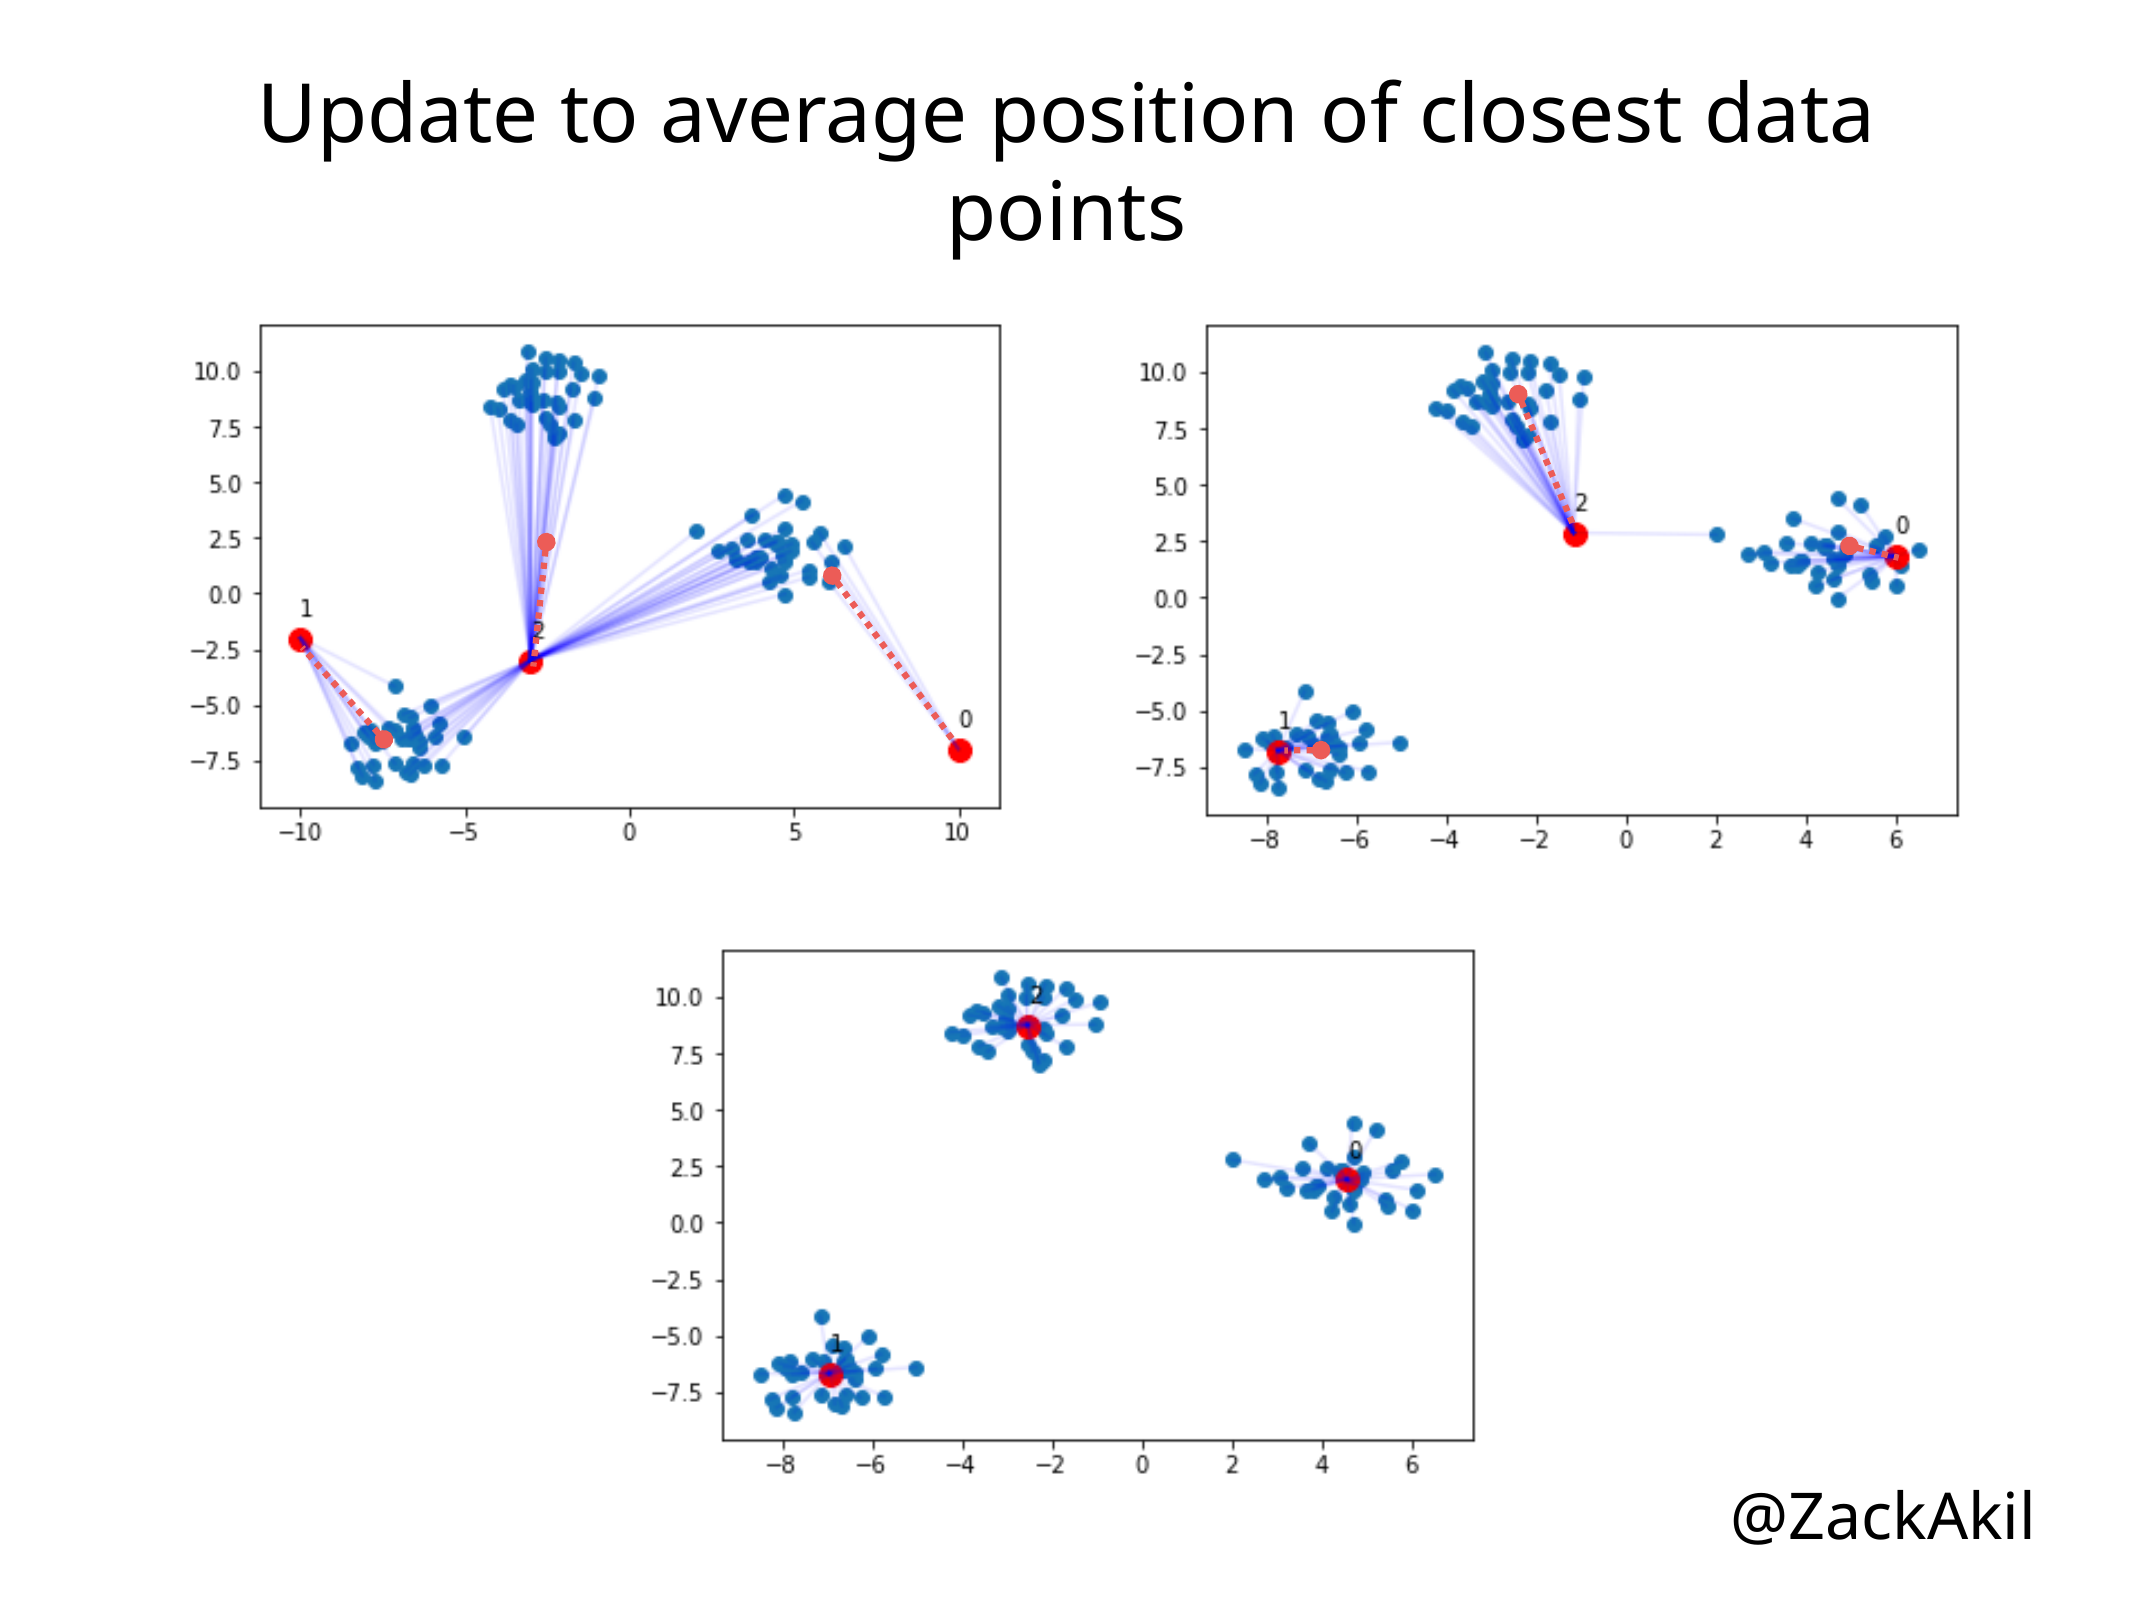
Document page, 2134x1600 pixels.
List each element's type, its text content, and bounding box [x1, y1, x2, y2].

title Update to average position of closest data points [155, 72, 1978, 245]
picture [1119, 303, 1982, 870]
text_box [1284, 393, 1899, 751]
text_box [301, 541, 956, 743]
picture [635, 928, 1498, 1495]
picture [174, 303, 1024, 861]
